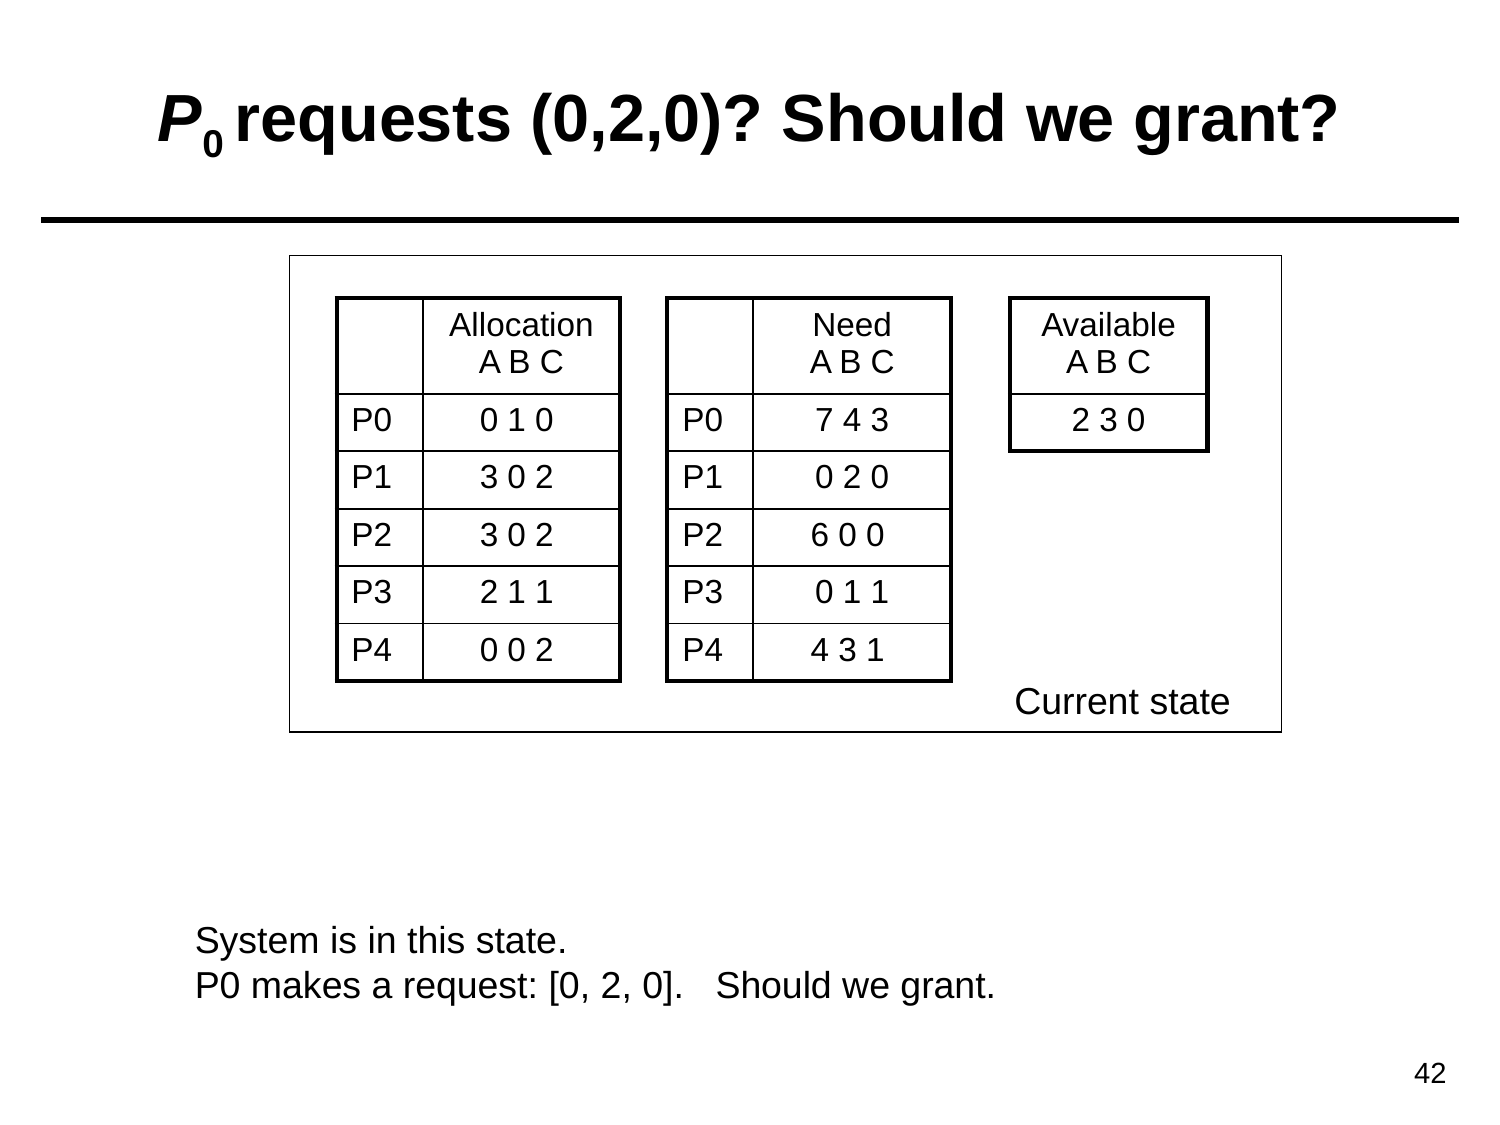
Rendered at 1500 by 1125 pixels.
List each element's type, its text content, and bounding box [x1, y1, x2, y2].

text_box [289, 255, 1282, 733]
title P0 requests (0,2,0)? Should we grant? [53, 26, 1447, 214]
text_box ‹#› [1305, 1046, 1462, 1098]
text_box Current state [999, 668, 1247, 730]
text_box System is in this state. P0 makes a request: [0, 2, 0]. Should we grant. [179, 908, 1023, 1014]
